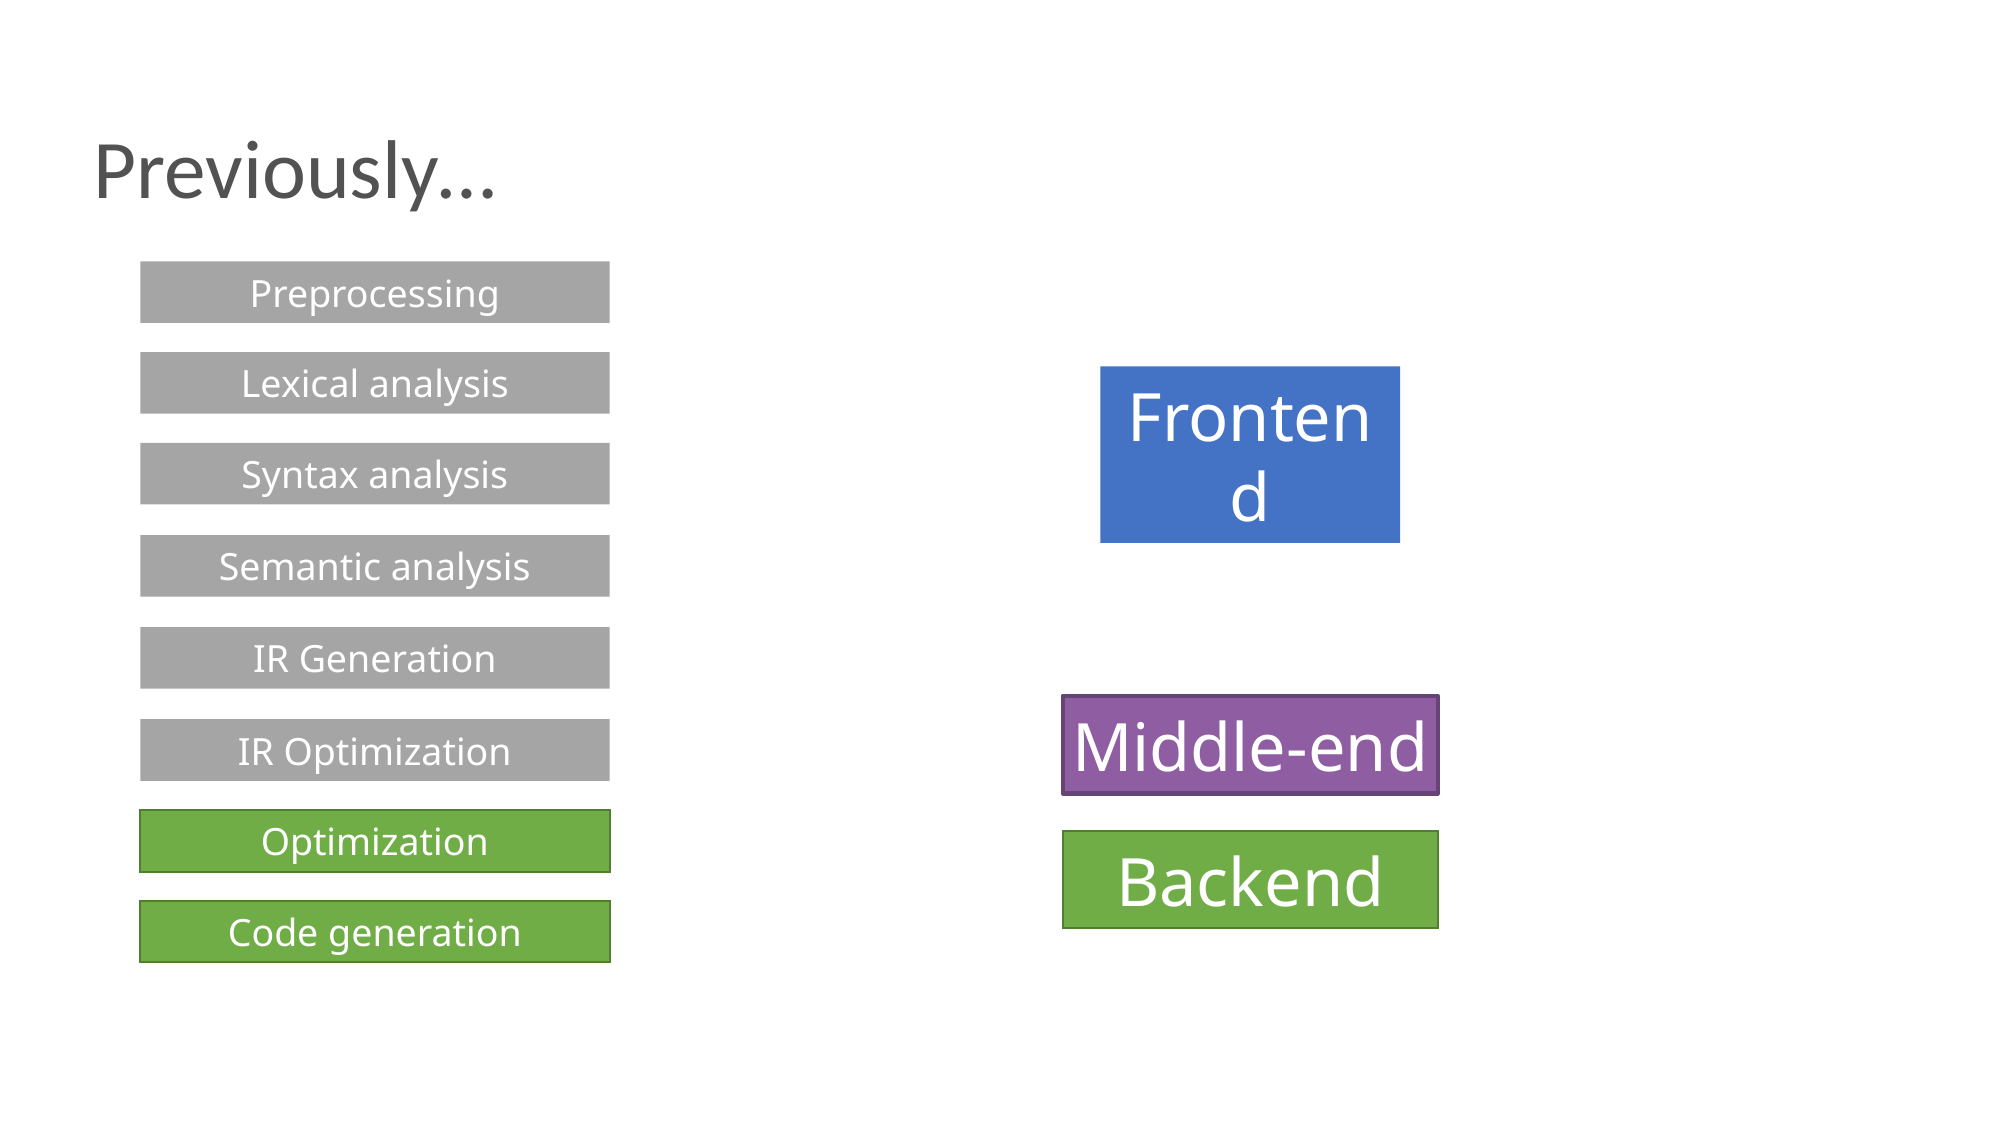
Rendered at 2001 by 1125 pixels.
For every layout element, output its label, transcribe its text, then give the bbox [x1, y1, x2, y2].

title Previously… [93, 93, 1900, 250]
text_box Middle-end [1062, 695, 1438, 794]
text_box Frontend [1100, 366, 1401, 543]
text_box Semantic analysis [140, 535, 610, 597]
text_box IR Optimization [140, 719, 610, 781]
text_box Backend [1062, 831, 1438, 928]
text_box IR Generation [140, 627, 610, 689]
text_box Syntax analysis [140, 442, 610, 505]
text_box Lexical analysis [140, 352, 610, 414]
text_box Preprocessing [140, 261, 610, 323]
text_box Code generation [140, 900, 610, 963]
text_box Optimization [140, 810, 610, 872]
